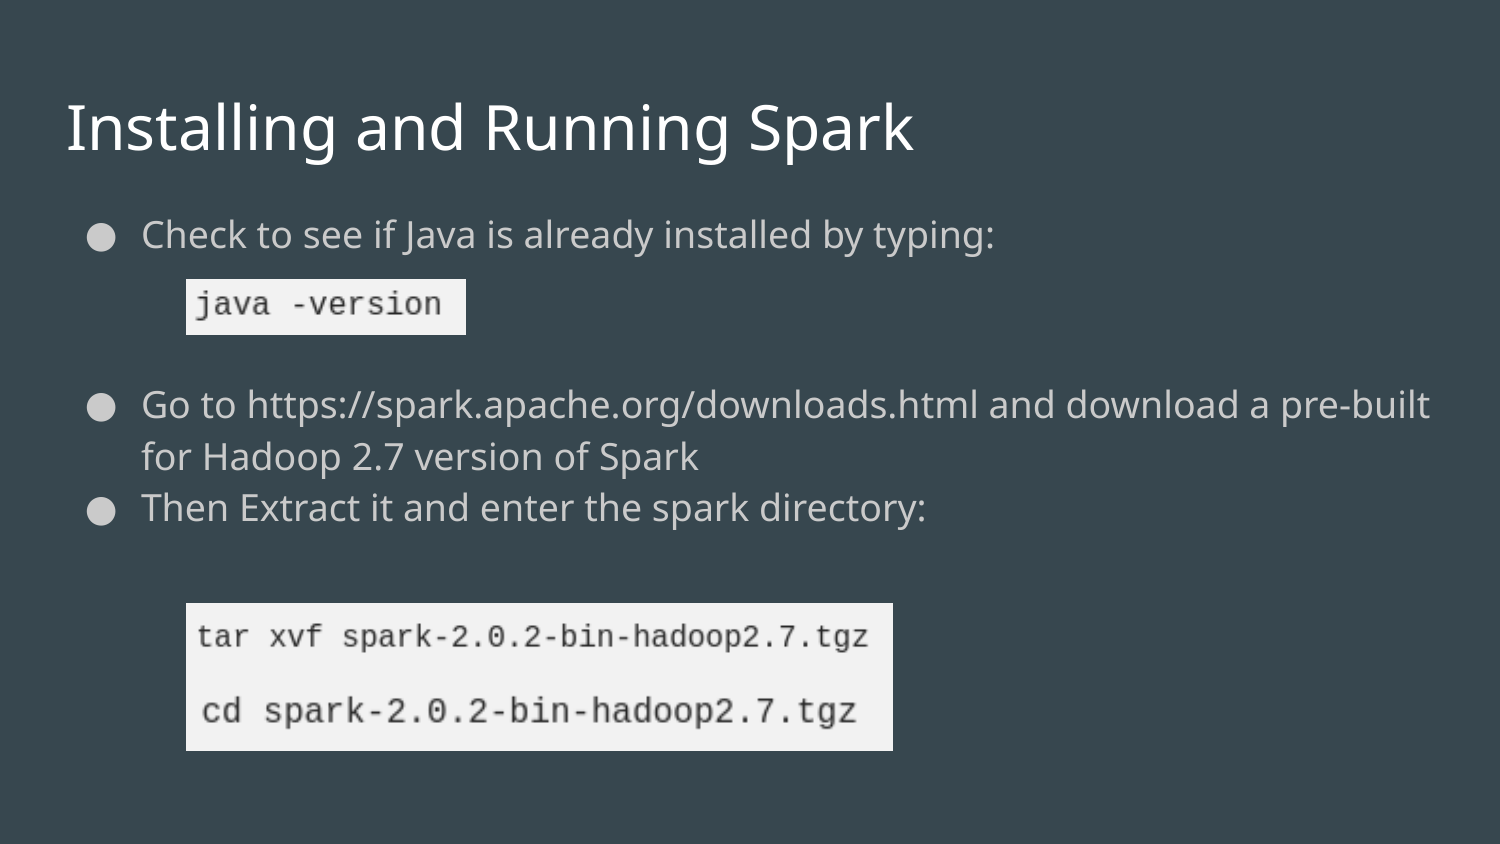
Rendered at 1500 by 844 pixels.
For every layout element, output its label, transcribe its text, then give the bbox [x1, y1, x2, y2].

list Check to see if Java is already installed by typing: Go to https://spark.apache.org/downloads.html and download a pre-built for Hadoop 2.7 version of Spark Then Extract it and enter the spark directory: [51, 189, 1449, 750]
picture [186, 279, 466, 335]
title Installing and Running Spark [51, 72, 1449, 167]
picture [186, 603, 893, 751]
